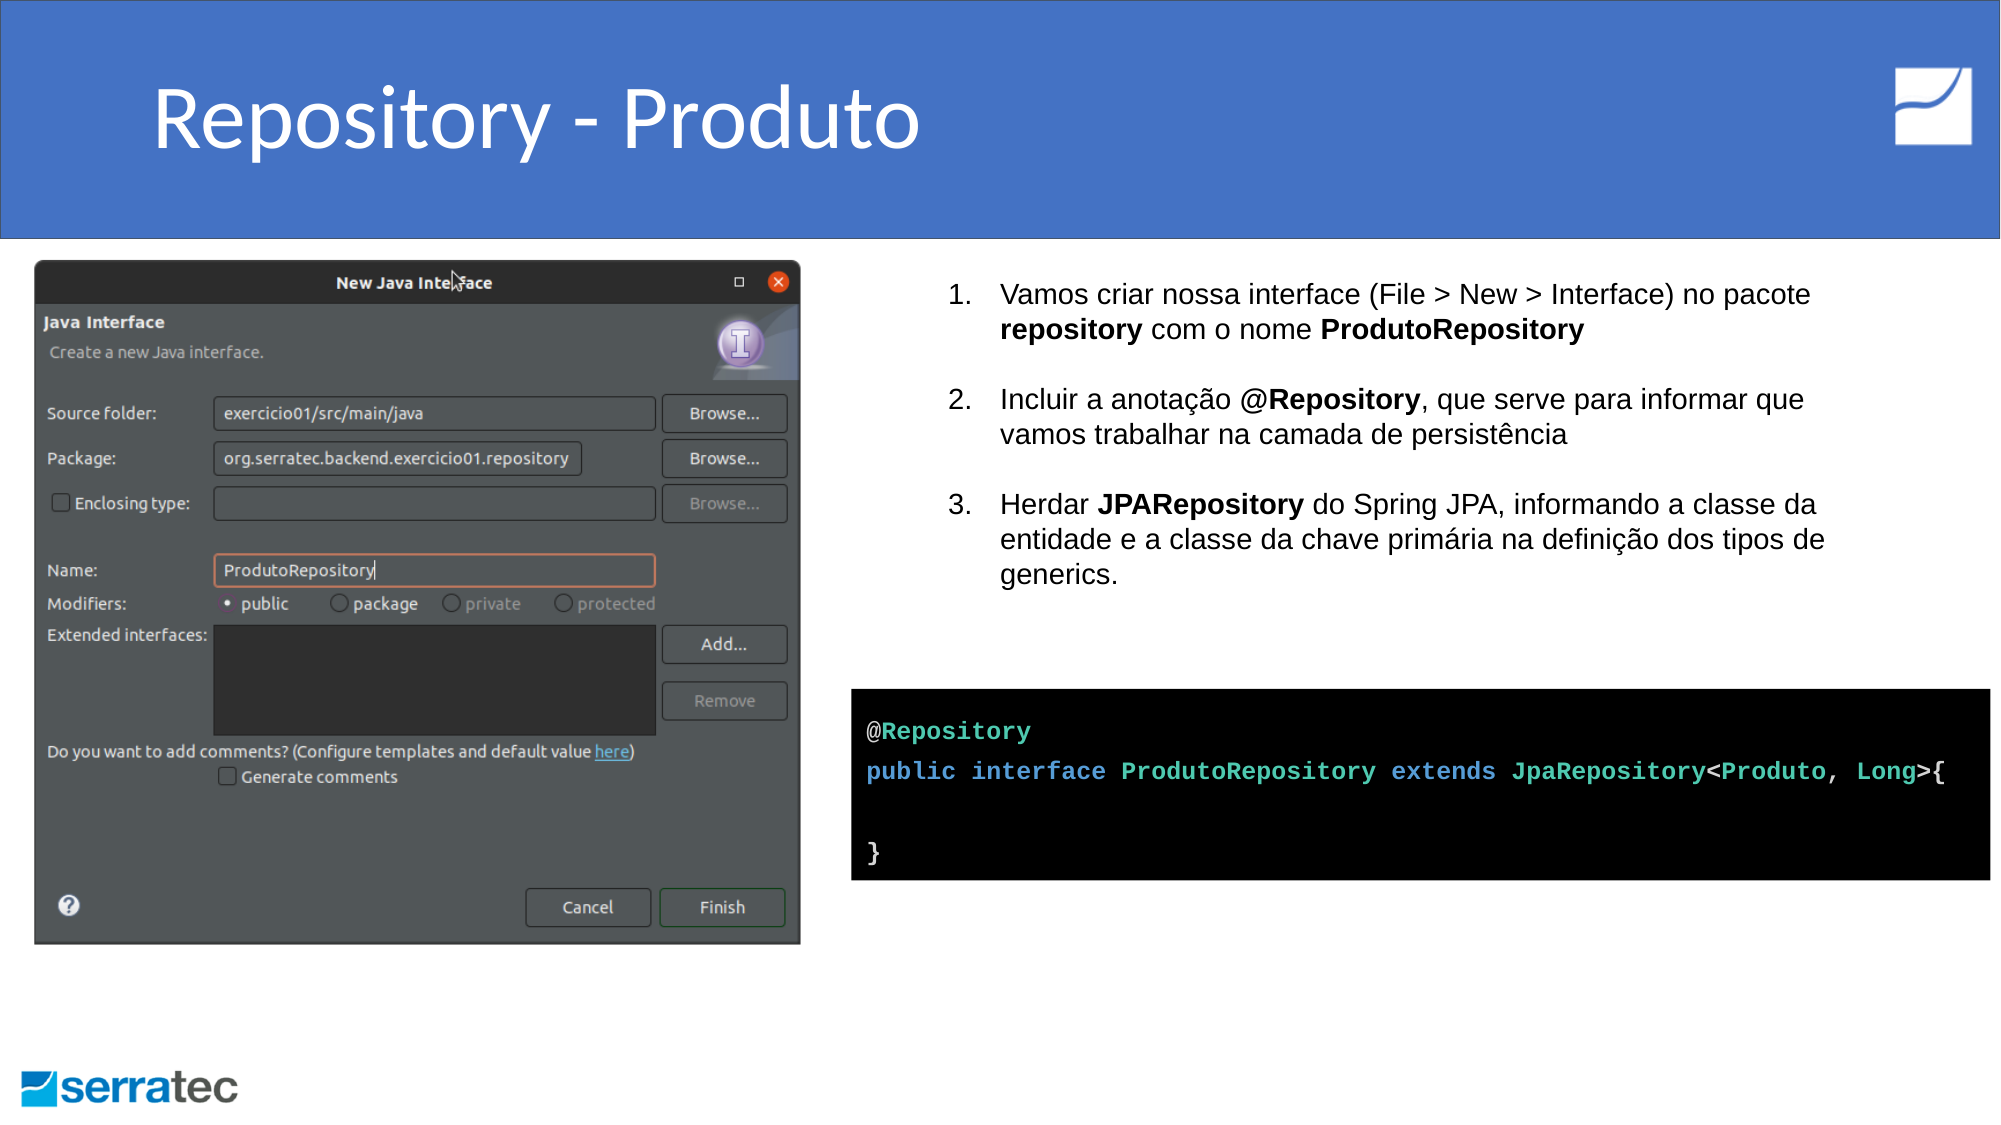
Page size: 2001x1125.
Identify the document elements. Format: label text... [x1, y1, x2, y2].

picture [14, 1064, 247, 1113]
picture [1895, 65, 1976, 148]
text_box @Repository public interface ProdutoRepository extends JpaRepository<Produto, Long>{ } [851, 688, 1991, 881]
picture [24, 252, 811, 956]
title Repository - Produto [137, 9, 1863, 228]
text_box Vamos criar nossa interface (File > New > Interface) no pacote repository com o nome ProdutoRepository Incluir a anotação @Repository, que serve para informar que vamos trabalhar na camada de persistência Herdar JPARepository do Spring JPA, informando a classe da entidade e a classe da chave primária na definição dos tipos de generics. [910, 267, 1850, 679]
